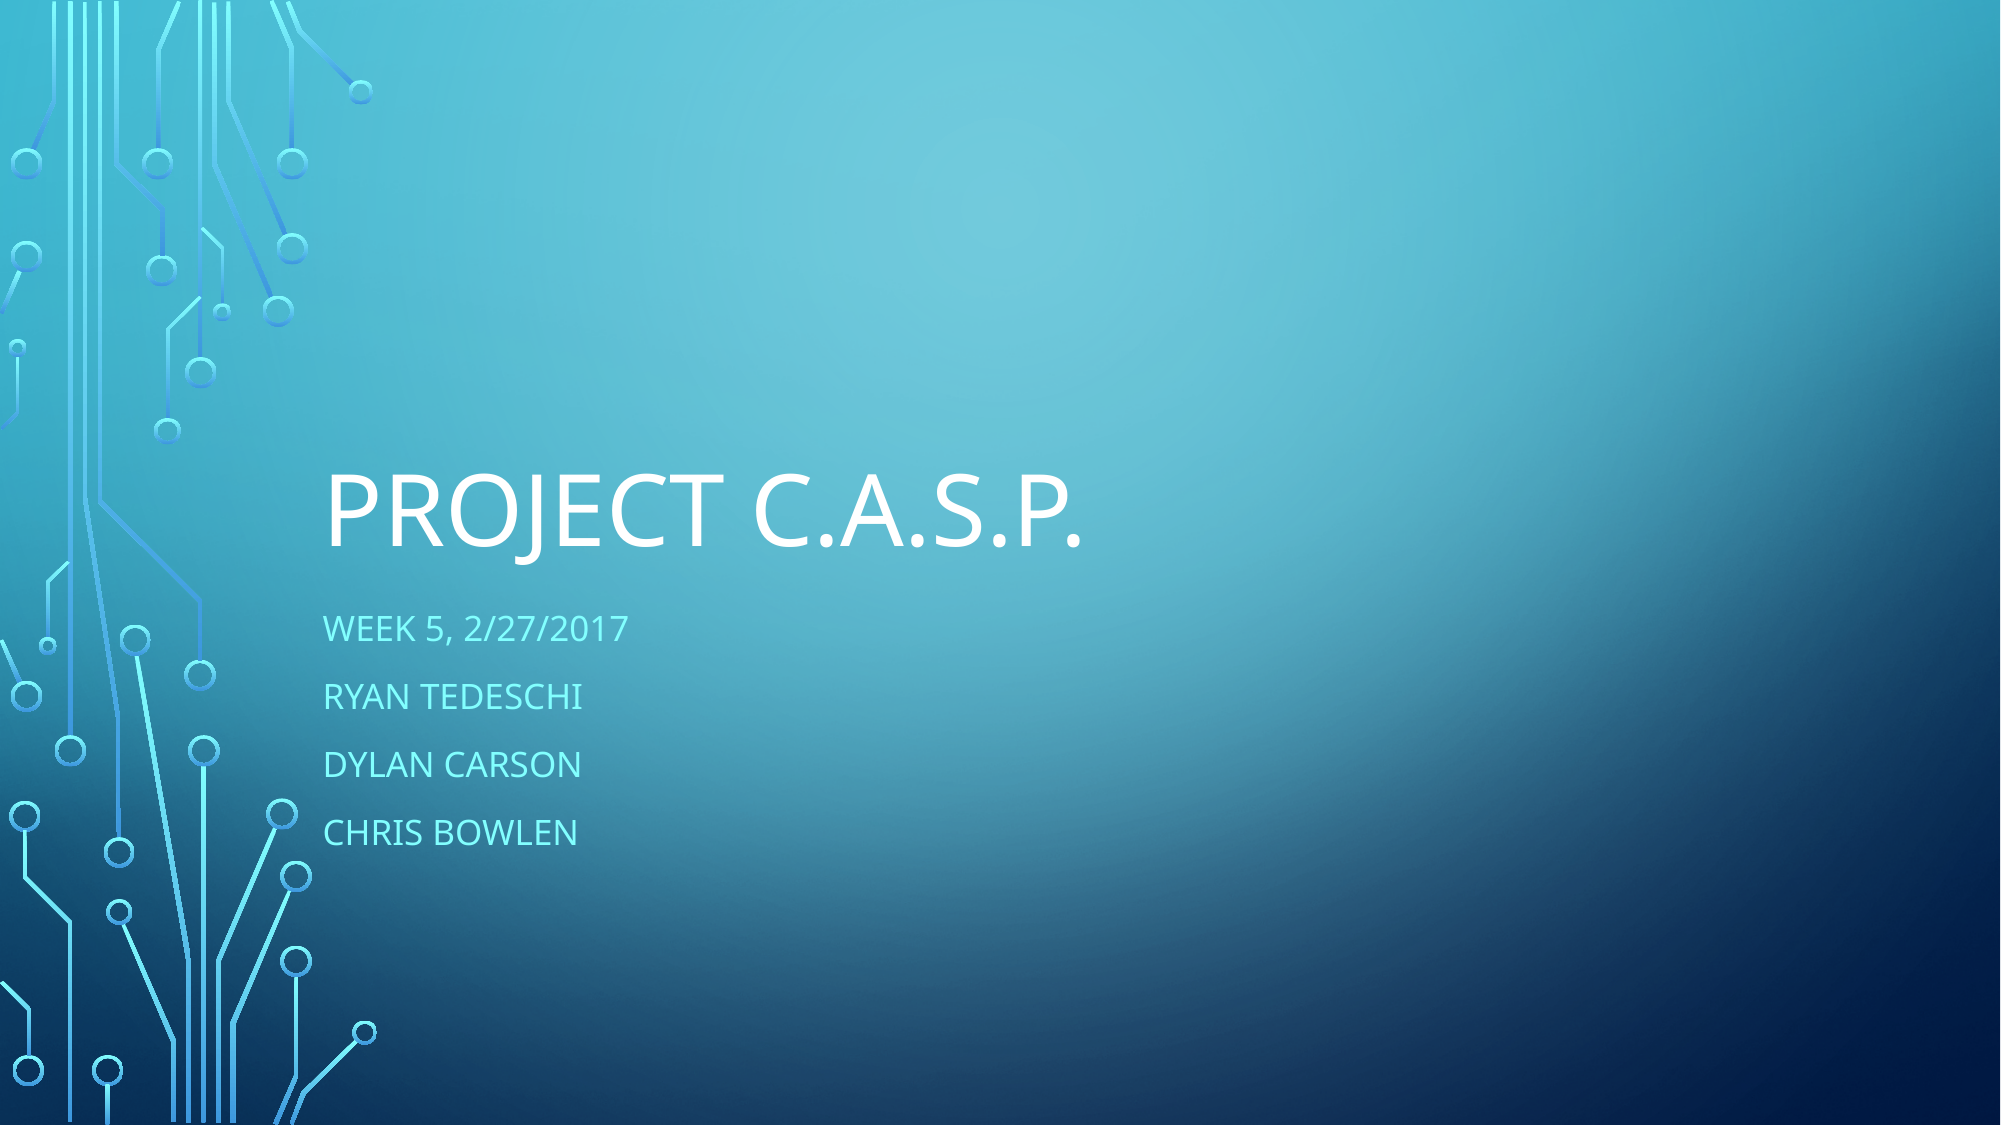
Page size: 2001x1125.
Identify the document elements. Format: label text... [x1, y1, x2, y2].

title Project C.A.S.P. [307, 184, 1750, 576]
subtitle Week 5, 2/27/2017 Ryan Tedeschi Dylan Carson Chris Bowlen [307, 590, 1750, 863]
